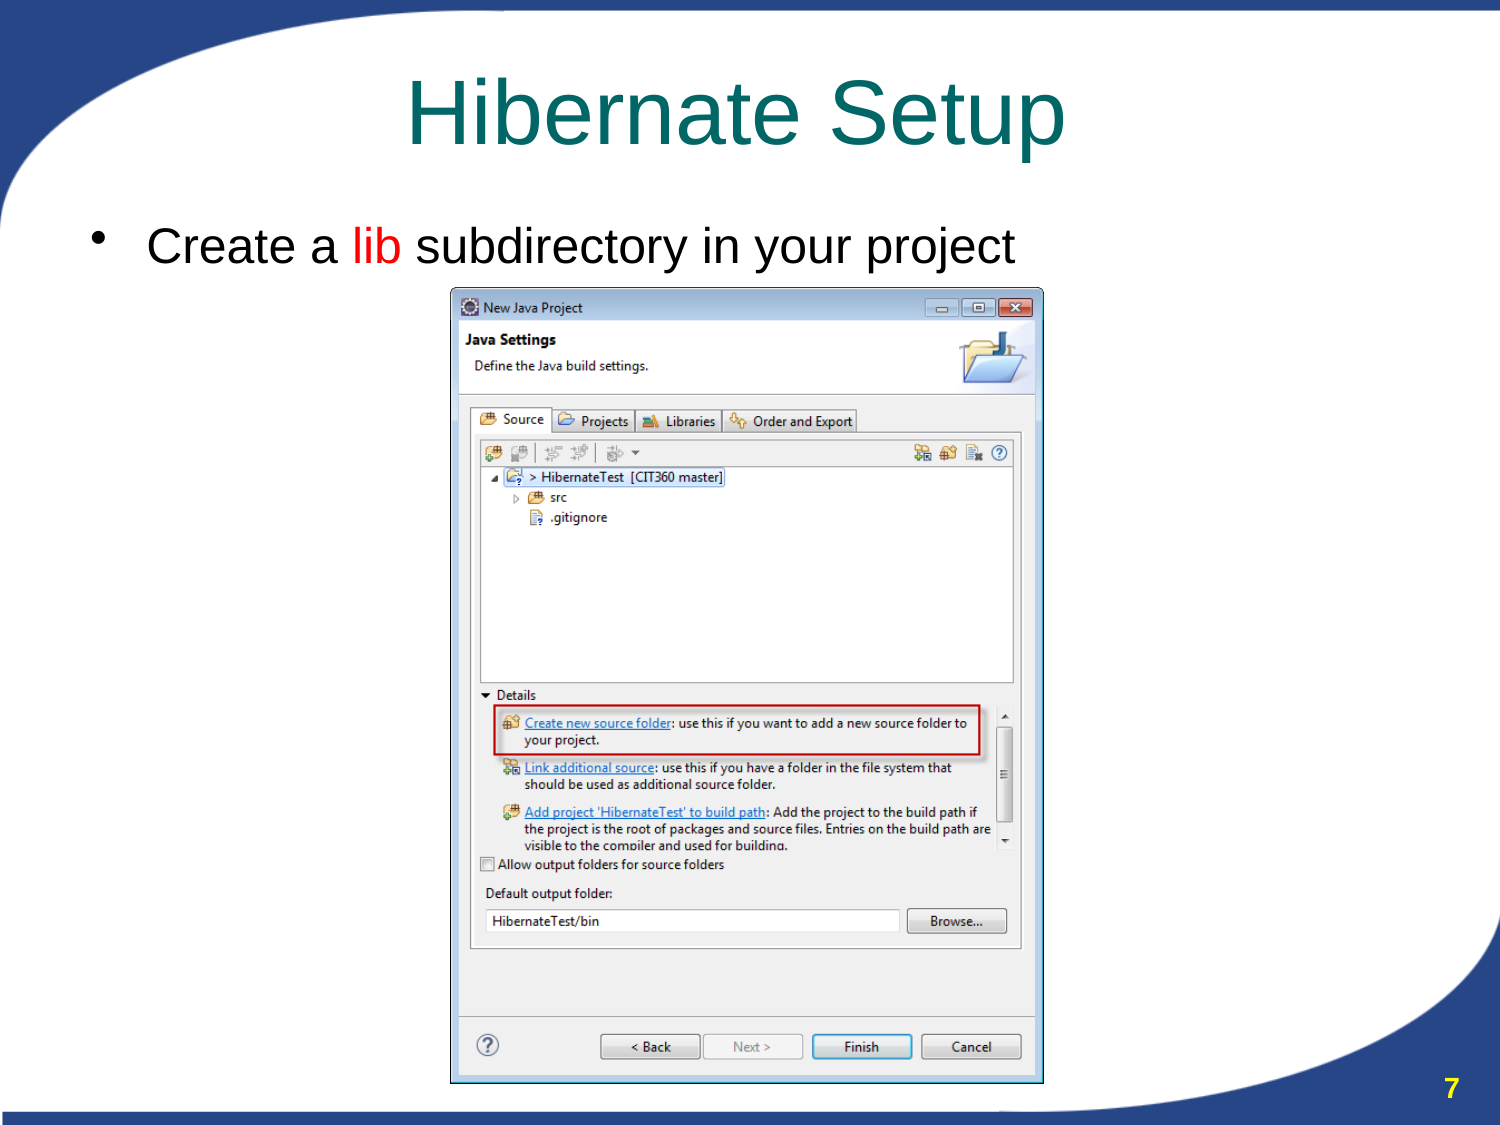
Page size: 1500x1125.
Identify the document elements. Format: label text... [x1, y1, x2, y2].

slide_number 7 [1387, 1061, 1475, 1100]
picture [0, 0, 1500, 1125]
list Create a lib subdirectory in your project [75, 212, 1425, 1005]
title Hibernate Setup [75, 45, 1425, 188]
